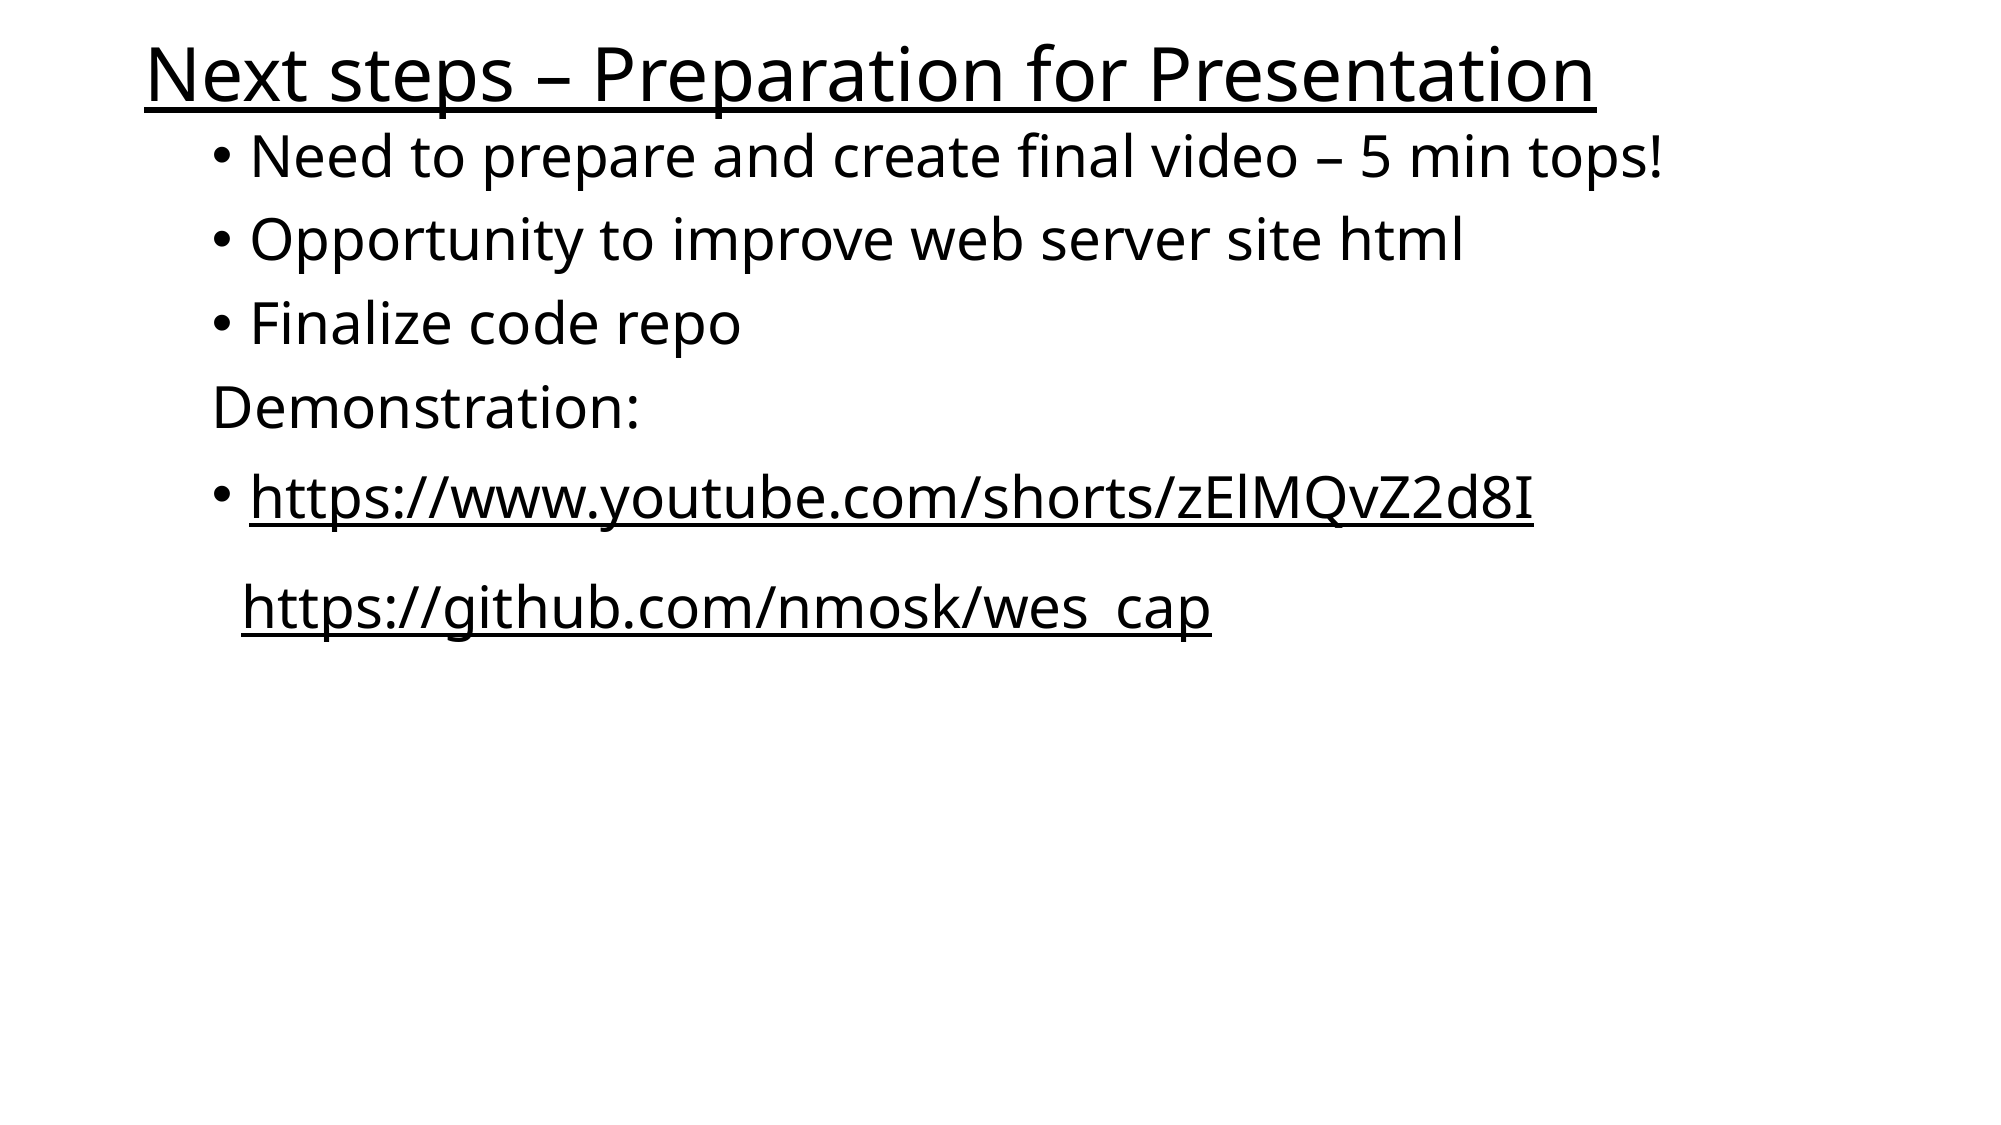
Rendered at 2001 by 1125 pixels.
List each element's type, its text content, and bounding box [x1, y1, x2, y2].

text_box https://github.com/nmosk/wes_cap [226, 562, 1427, 657]
title Next steps – Preparation for Presentation [129, 0, 1938, 187]
list Need to prepare and create final video – 5 min tops! Opportunity to improve web server site html Finalize code repo Demonstration: https://www.youtube.com/shorts/zElMQvZ2d8I [196, 119, 1938, 970]
